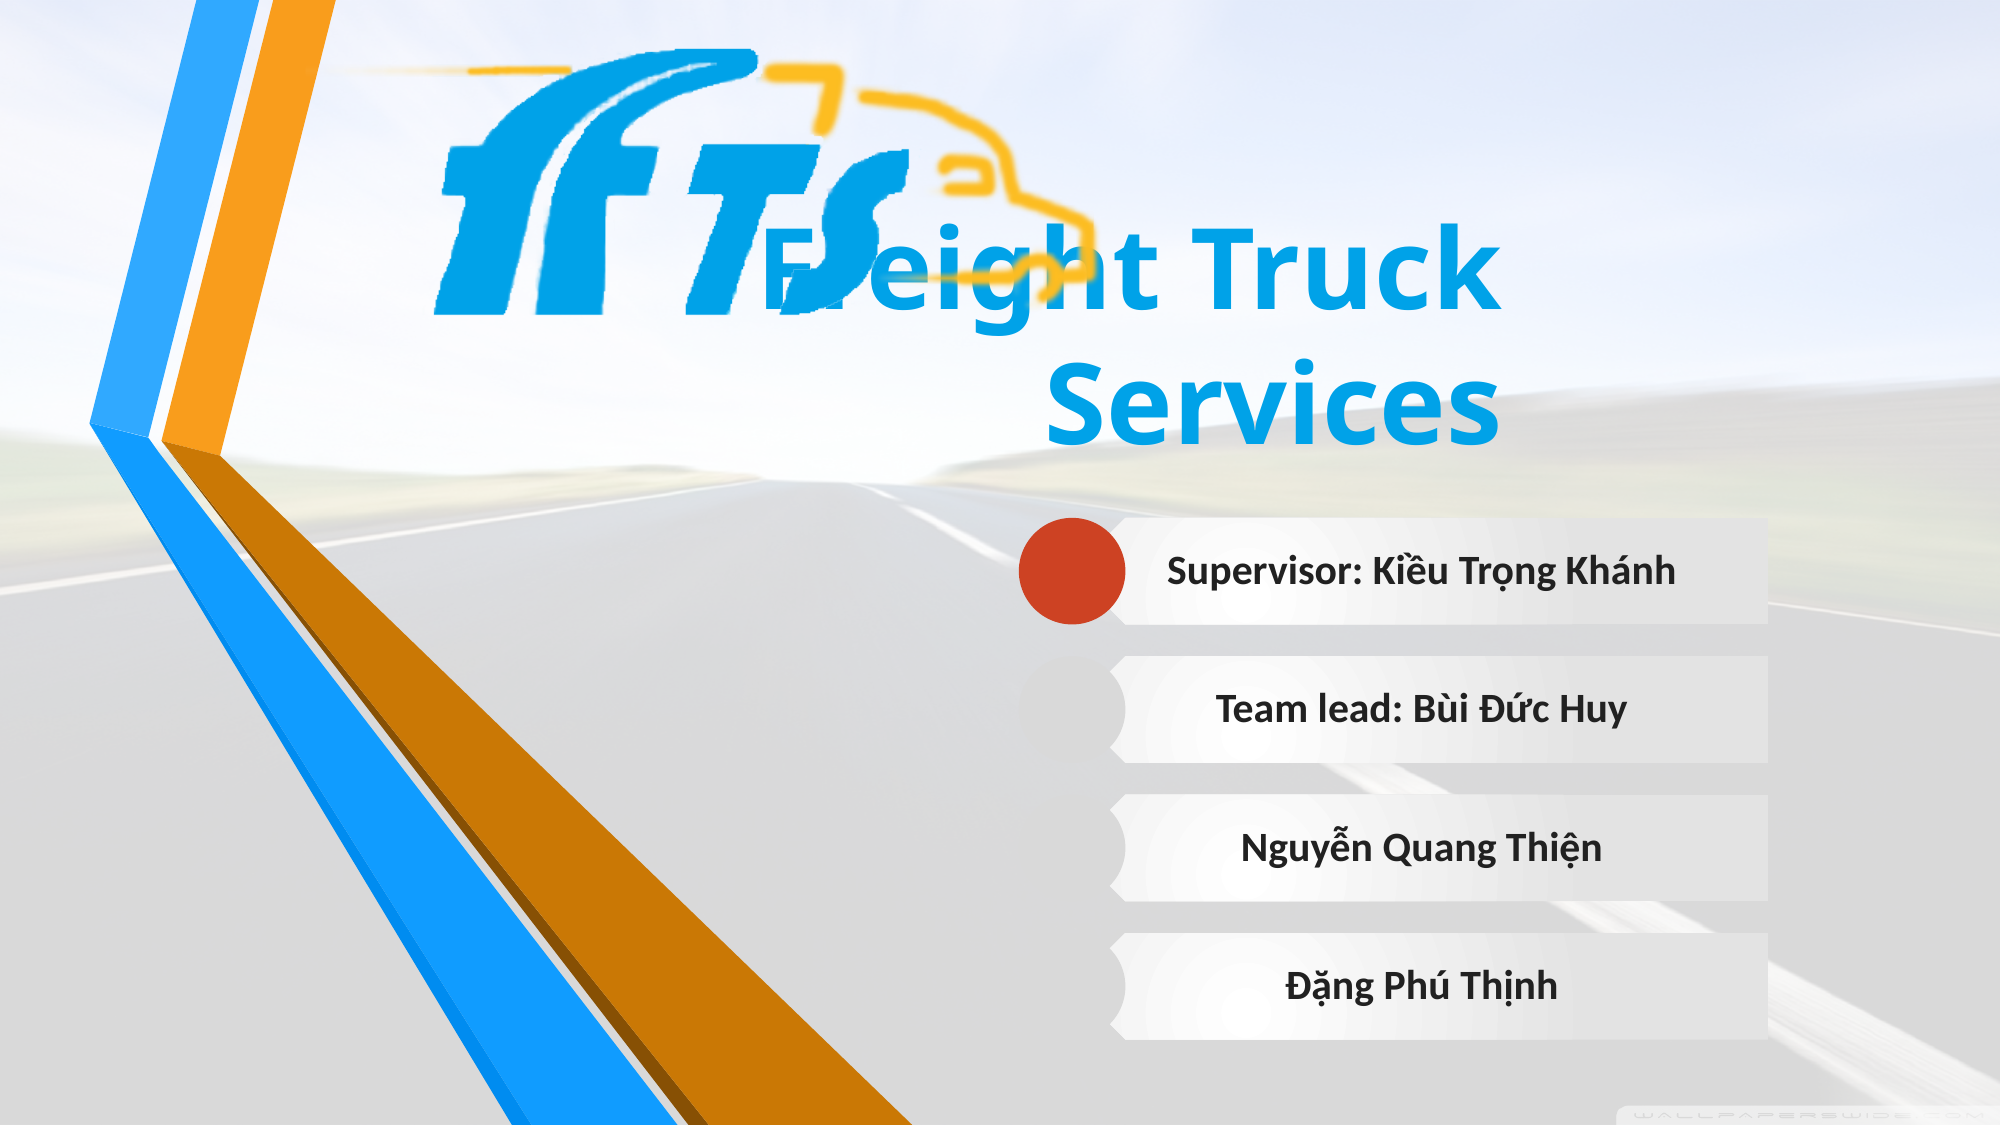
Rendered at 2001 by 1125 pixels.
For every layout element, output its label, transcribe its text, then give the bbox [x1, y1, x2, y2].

picture [79, 41, 1280, 342]
title Freight Truck Services [401, 339, 1518, 475]
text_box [869, 517, 1918, 1041]
